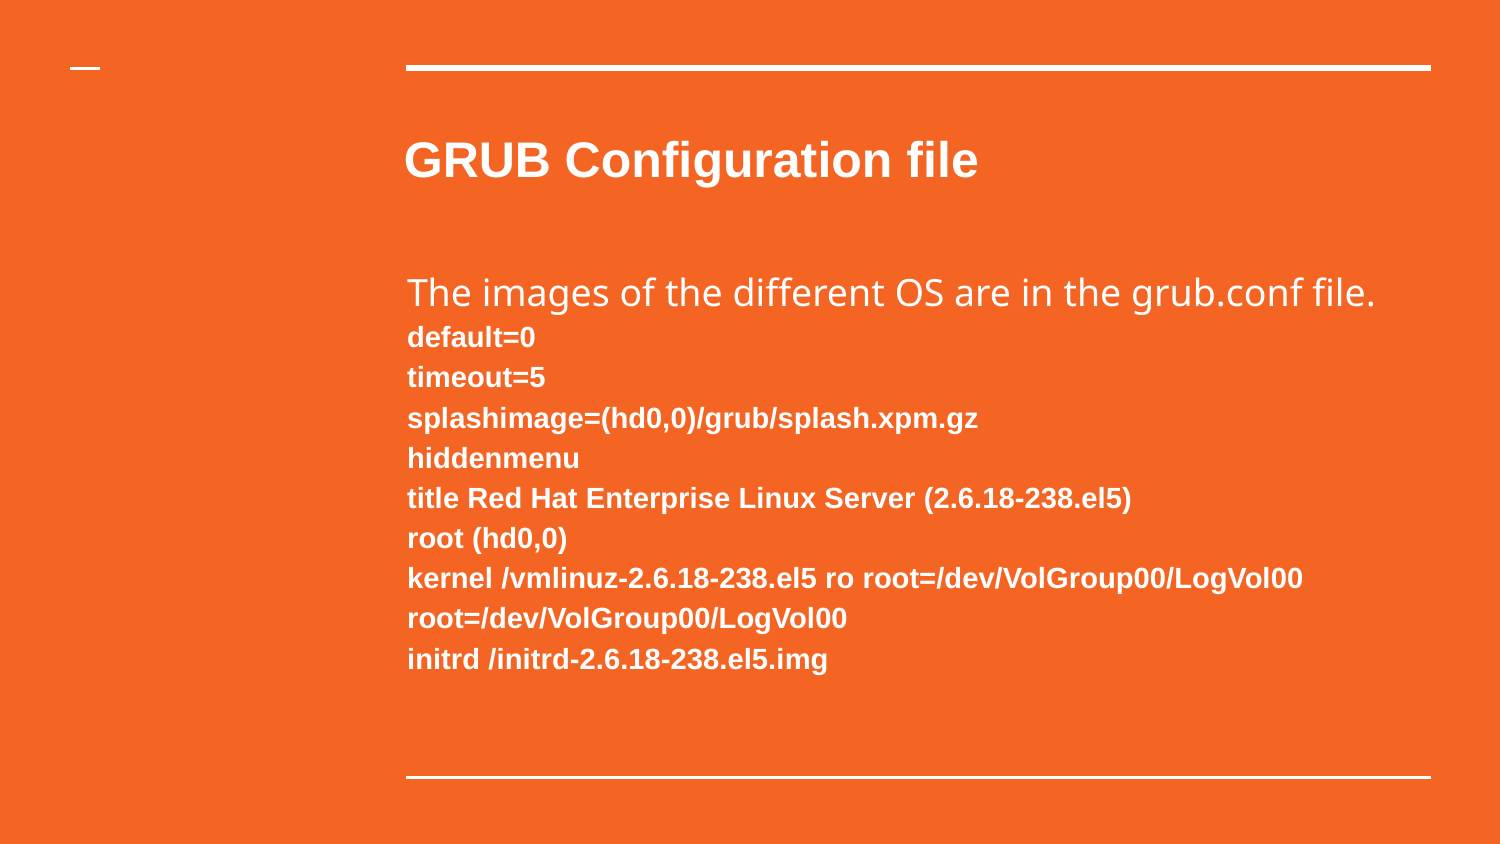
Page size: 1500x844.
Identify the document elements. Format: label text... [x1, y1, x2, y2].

title GRUB Configuration file [389, 103, 1428, 357]
subtitle The images of the different OS are in the grub.conf file. default=0 timeout=5 splashimage=(hd0,0)/grub/splash.xpm.gz hiddenmenu title Red Hat Enterprise Linux Server (2.6.18-238.el5) root (hd0,0) kernel /vmlinuz-2.6.18-238.el5 ro root=/dev/VolGroup00/LogVol00 root=/dev/VolGroup00/LogVol00 initrd /initrd-2.6.18-238.el5.img [392, 237, 1431, 735]
